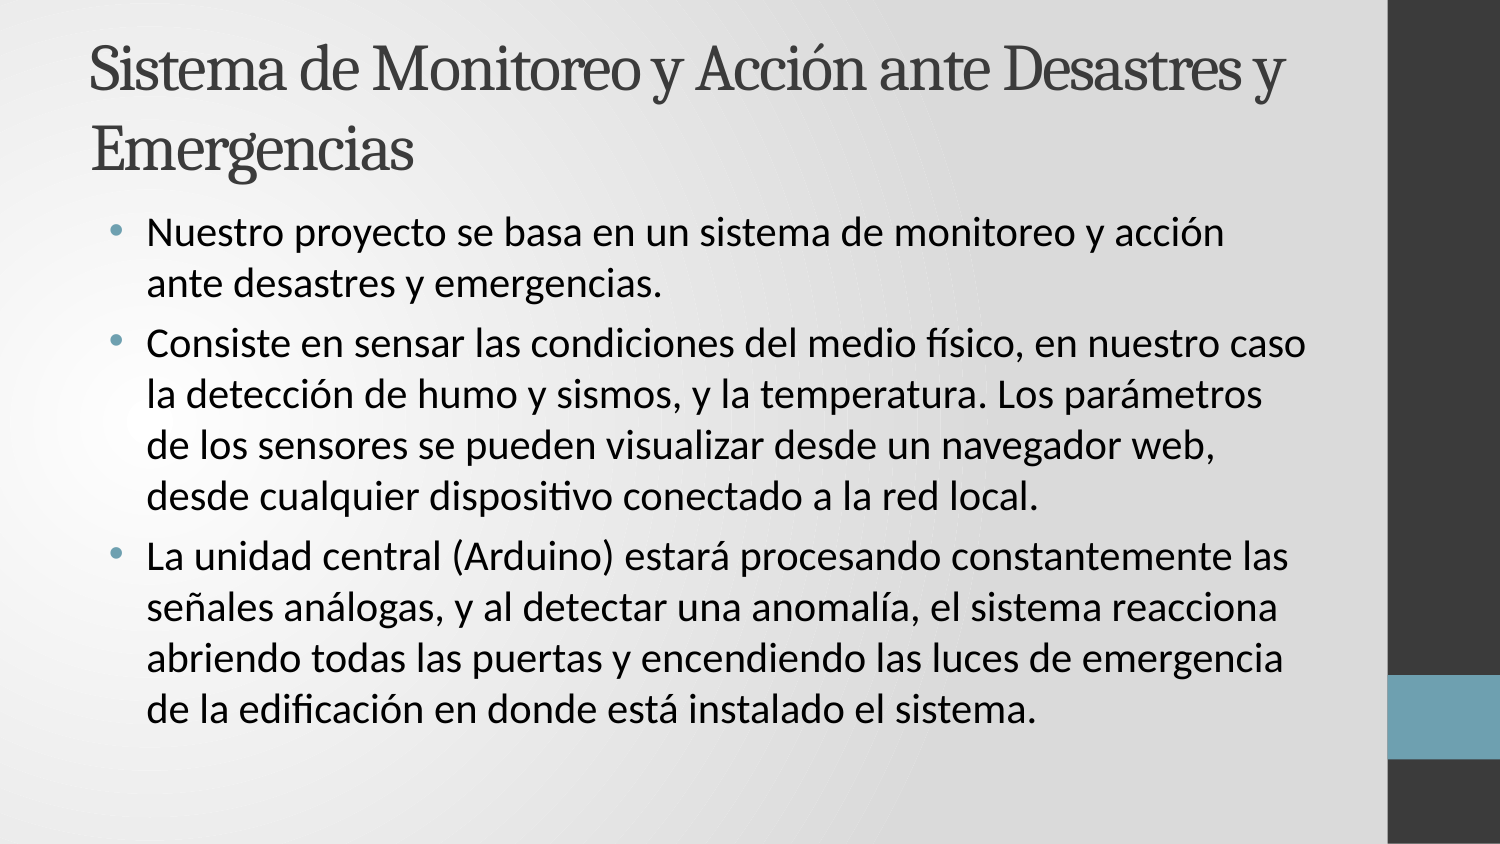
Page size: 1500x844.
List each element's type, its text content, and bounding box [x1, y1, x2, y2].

list Nuestro proyecto se basa en un sistema de monitoreo y acción ante desastres y emergencias. Consiste en sensar las condiciones del medio físico, en nuestro caso la detección de humo y sismos, y la temperatura. Los parámetros de los sensores se pueden visualizar desde un navegador web, desde cualquier dispositivo conectado a la red local. La unidad central (Arduino) estará procesando constantemente las señales análogas, y al detectar una anomalía, el sistema reacciona abriendo todas las puertas y encendiendo las luces de emergencia de la edificación en donde está instalado el sistema. [75, 196, 1325, 788]
title Sistema de Monitoreo y Acción ante Desastres y Emergencias [75, 33, 1325, 175]
